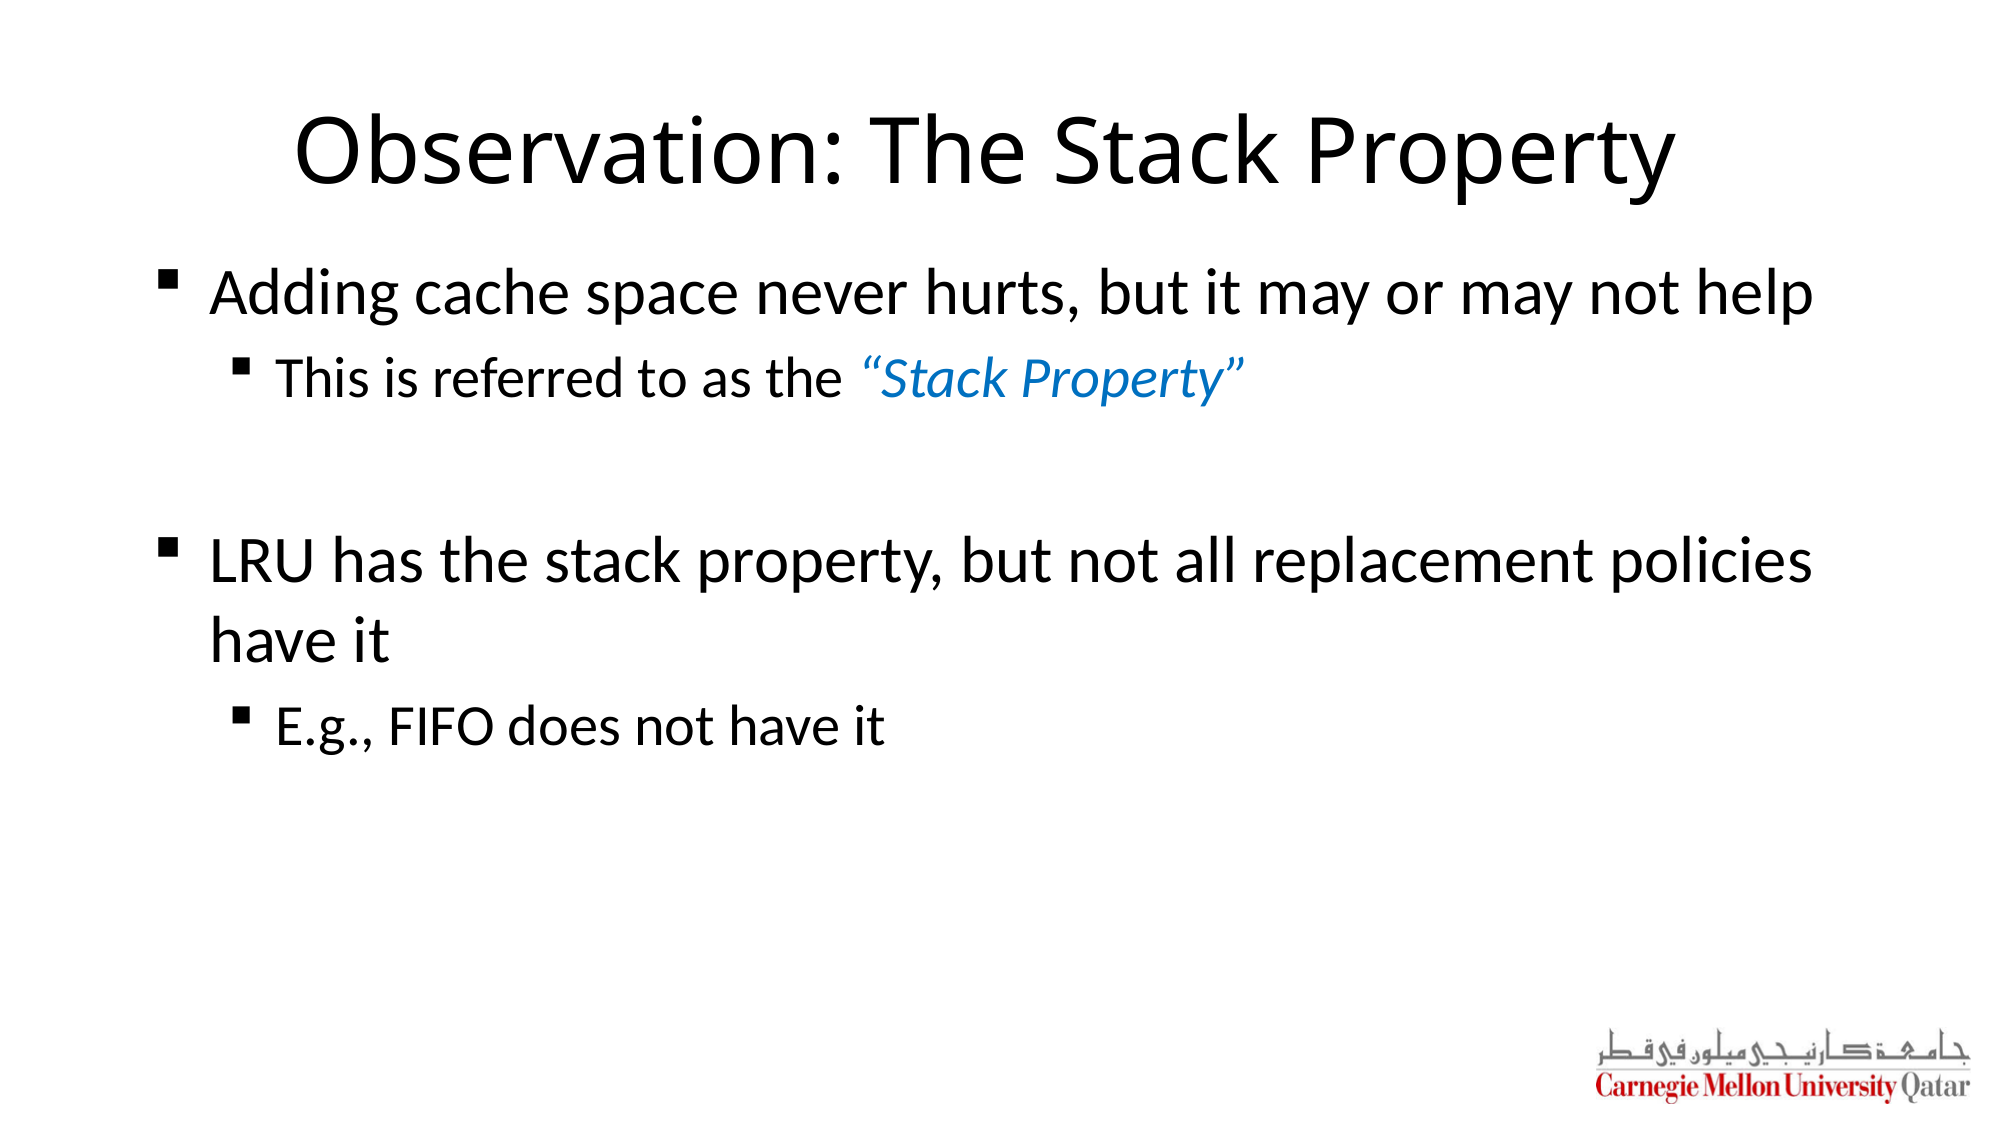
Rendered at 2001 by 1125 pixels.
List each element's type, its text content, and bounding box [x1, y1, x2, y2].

title Observation: The Stack Property [138, 45, 1833, 239]
picture [1596, 1027, 1971, 1104]
text_box Adding cache space never hurts, but it may or may not help This is referred to as the “Stack Property” LRU has the stack property, but not all replacement policies have it E.g., FIFO does not have it [138, 239, 1888, 1065]
